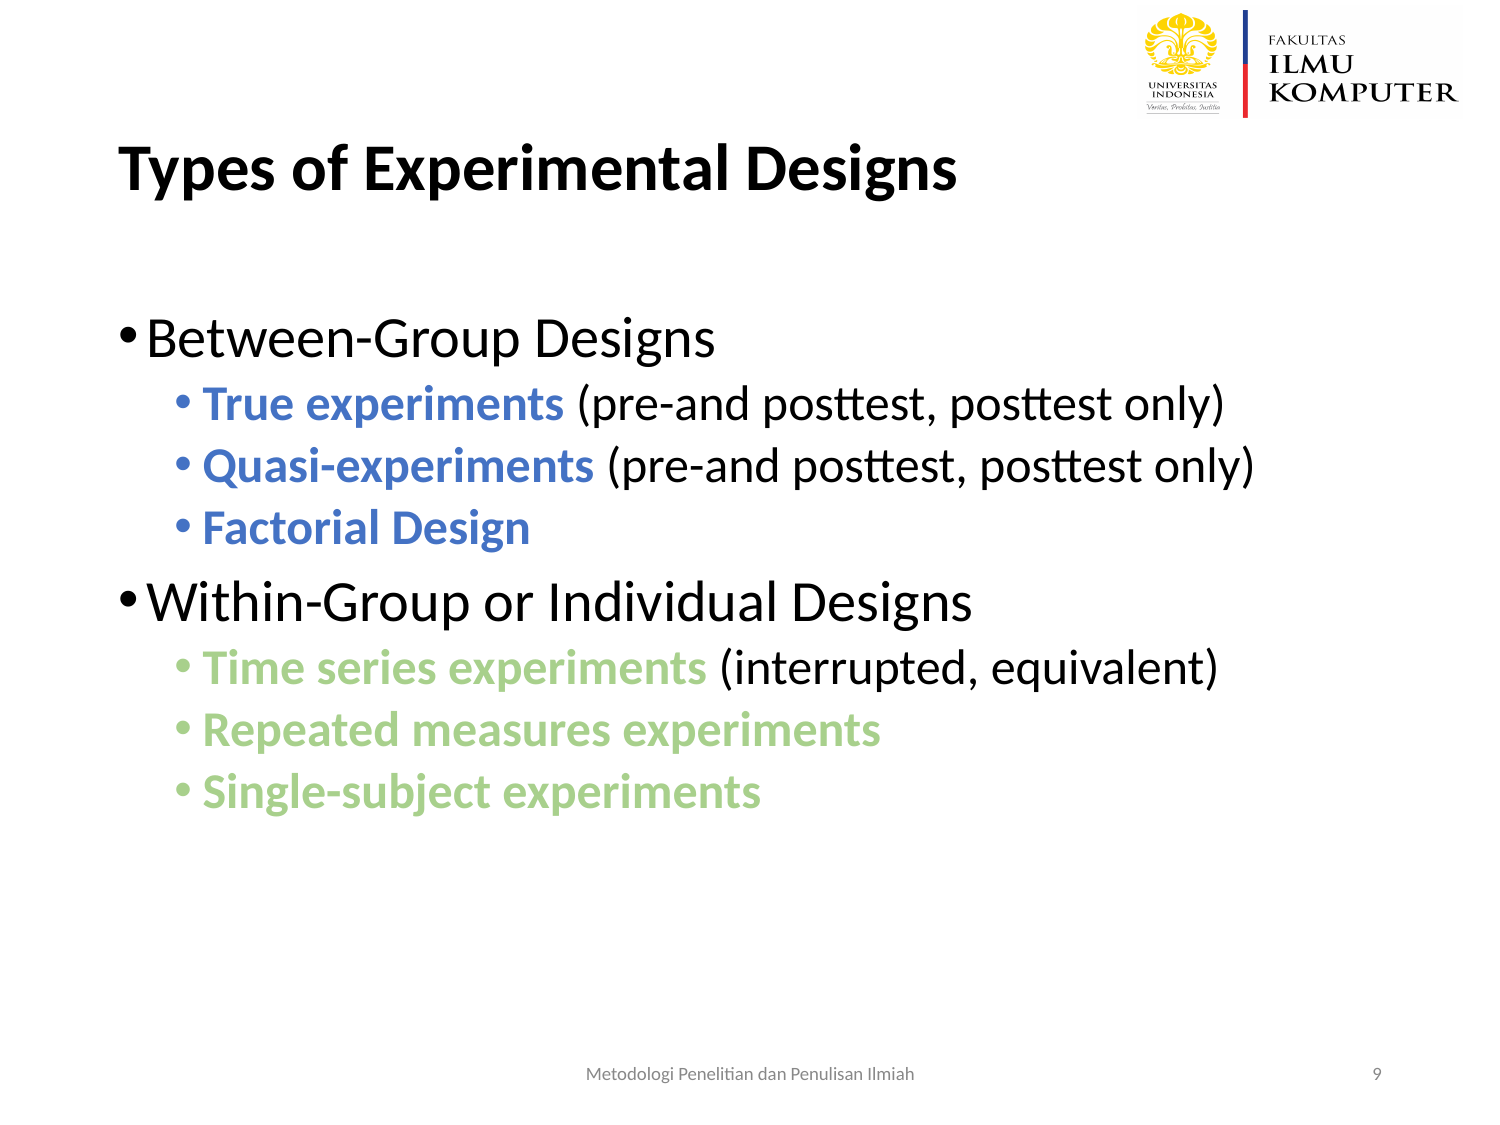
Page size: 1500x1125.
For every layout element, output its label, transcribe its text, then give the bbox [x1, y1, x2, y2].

slide_number 9 [1059, 1042, 1397, 1103]
title Types of Experimental Designs [103, 59, 1397, 278]
footer Metodologi Penelitian dan Penulisan Ilmiah [496, 1042, 1004, 1103]
list Between-Group Designs True experiments (pre-and posttest, posttest only) Quasi-experiments (pre-and posttest, posttest only) Factorial Design Within-Group or Individual Designs Time series experiments (interrupted, equivalent) Repeated measures experiments Single-subject experiments [103, 299, 1397, 1014]
picture [1137, 5, 1463, 119]
